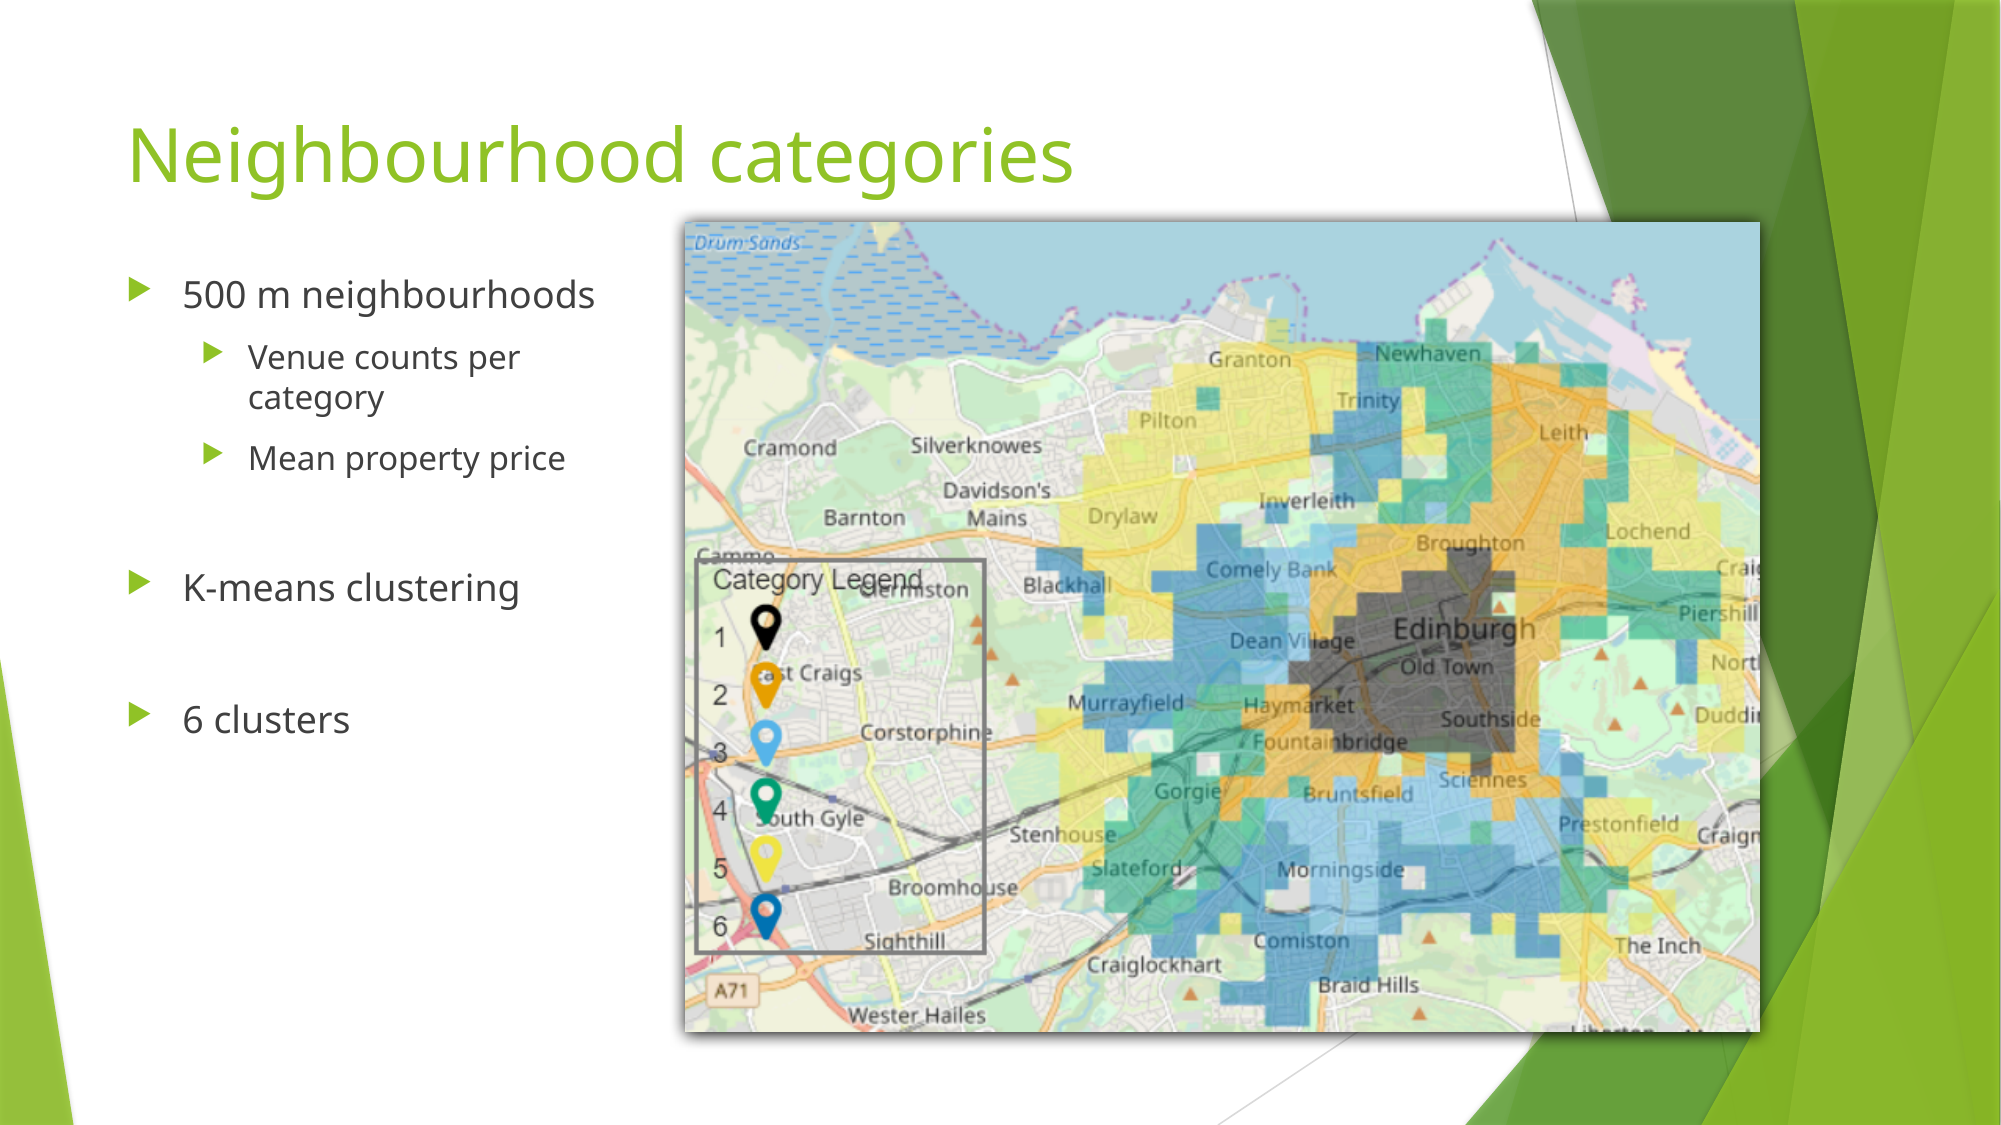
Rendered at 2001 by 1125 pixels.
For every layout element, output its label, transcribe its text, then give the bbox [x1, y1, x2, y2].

title Neighbourhood categories [111, 99, 1522, 317]
list 500 m neighbourhoods Venue counts per category Mean property price K-means clustering 6 clusters [111, 263, 643, 992]
picture [685, 221, 1760, 1033]
